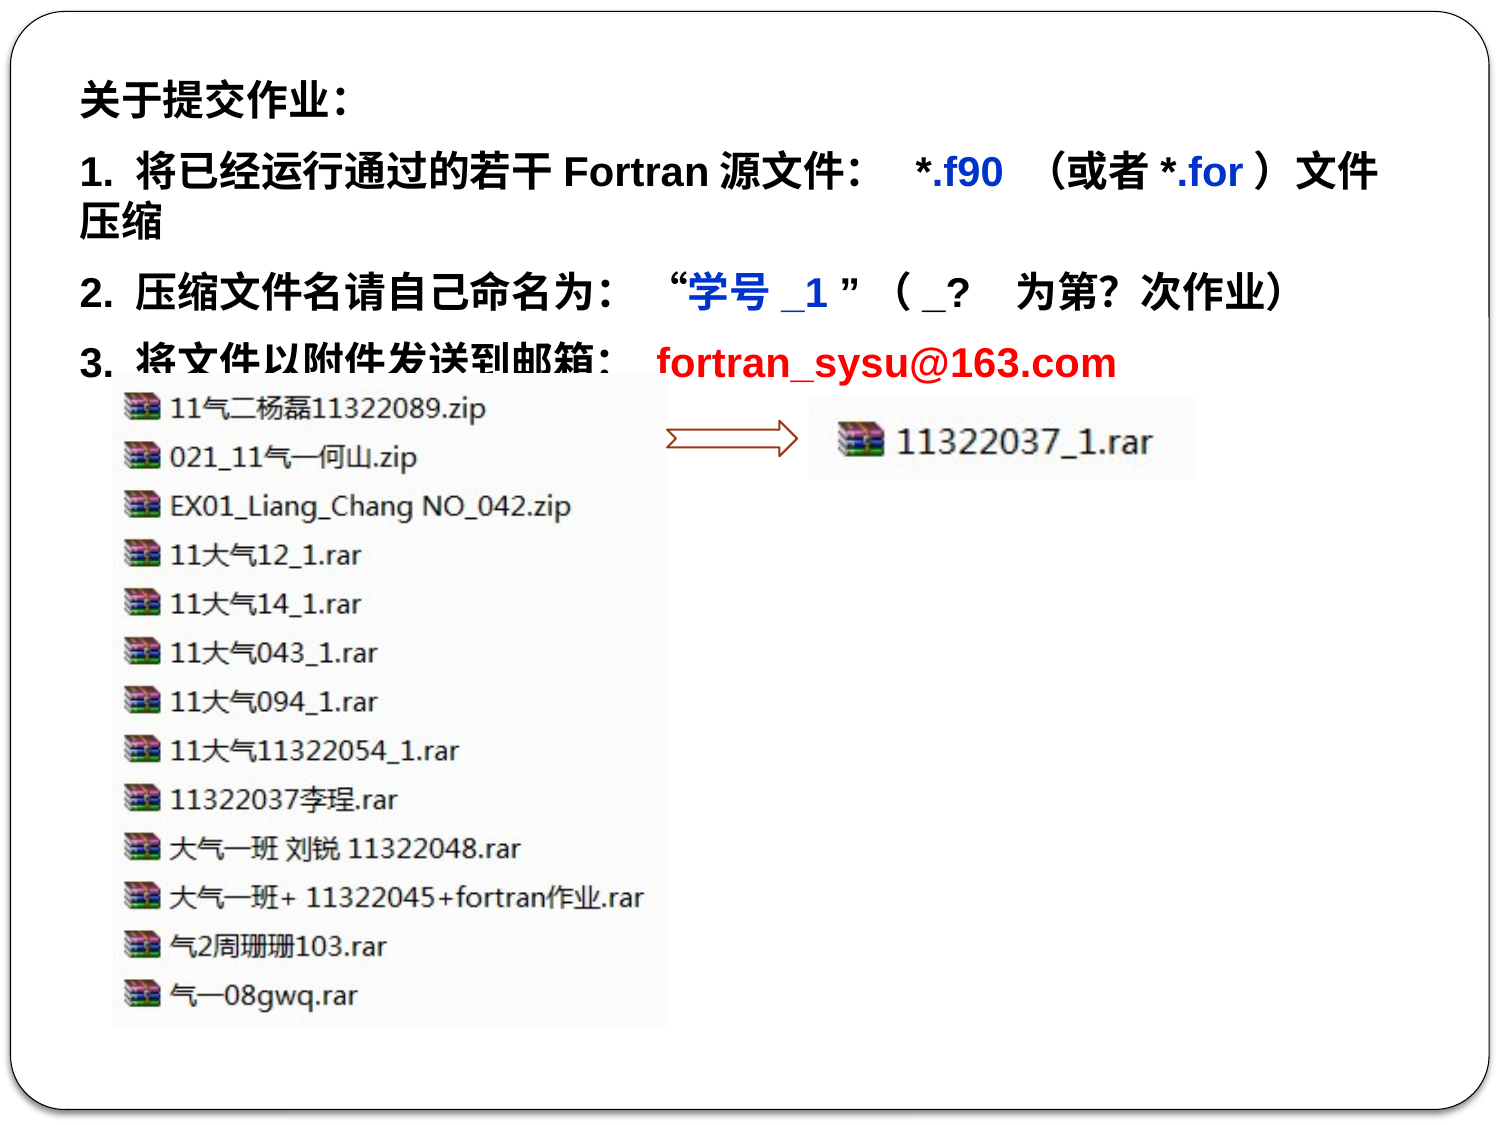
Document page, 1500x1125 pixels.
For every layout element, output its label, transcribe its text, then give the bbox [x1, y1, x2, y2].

text_box 关于提交作业： 1. 将已经运行通过的若干Fortran源文件： *.f90 （或者*.for）文件压缩 2. 压缩文件名请自己命名为： “学号_1 ”（_? 为第？次作业） 3. 将文件以附件发送到邮箱： fortran_sysu@163.com [64, 66, 1436, 394]
picture [111, 373, 668, 1027]
picture [808, 396, 1196, 481]
text_box [673, 419, 798, 458]
